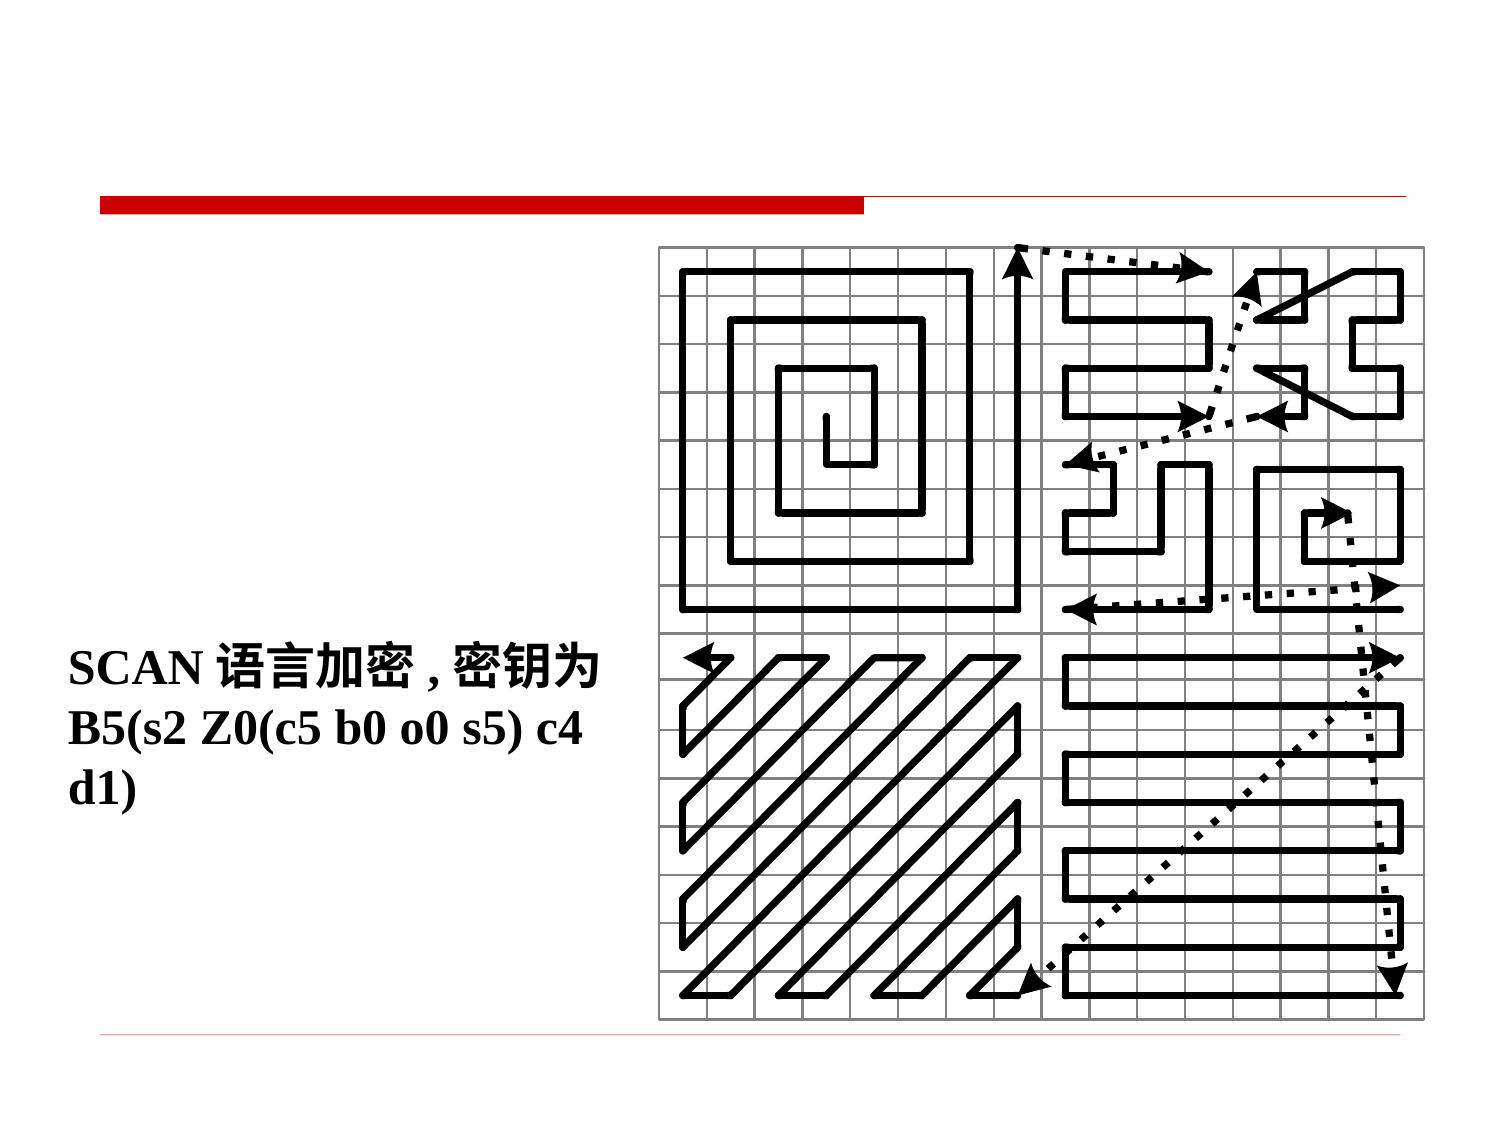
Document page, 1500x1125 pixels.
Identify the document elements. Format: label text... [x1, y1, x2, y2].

text_box SCAN语言加密,密钥为 B5(s2 Z0(c5 b0 o0 s5) c4 d1) [53, 627, 638, 822]
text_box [643, 207, 1440, 1036]
